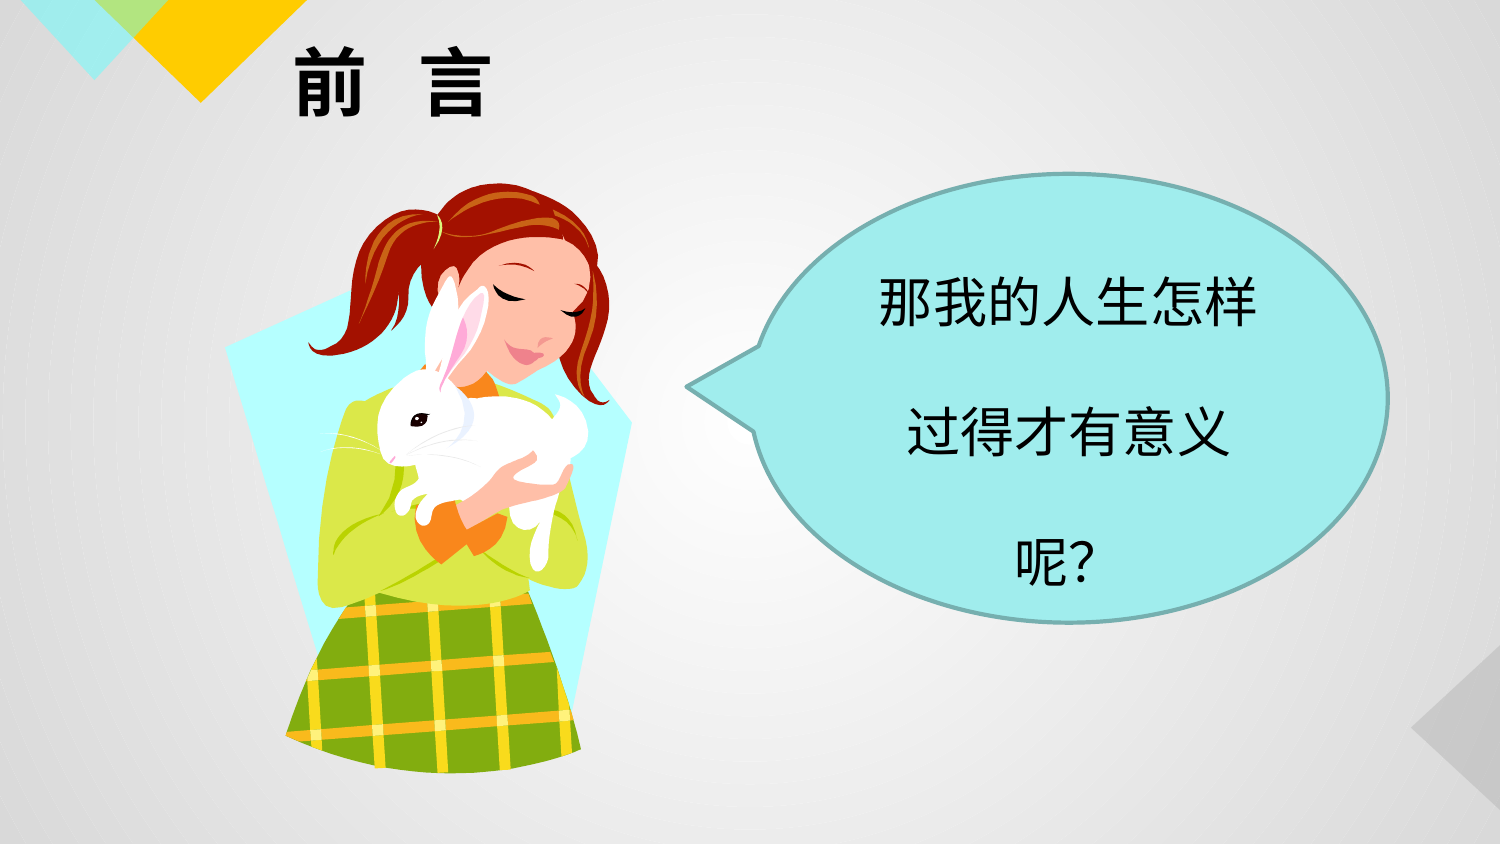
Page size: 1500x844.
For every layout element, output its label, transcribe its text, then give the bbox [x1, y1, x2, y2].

text_box 那我的人生怎样过得才有意义呢？ [684, 171, 1390, 625]
picture [224, 178, 633, 812]
title 前 言 [277, 40, 1356, 120]
